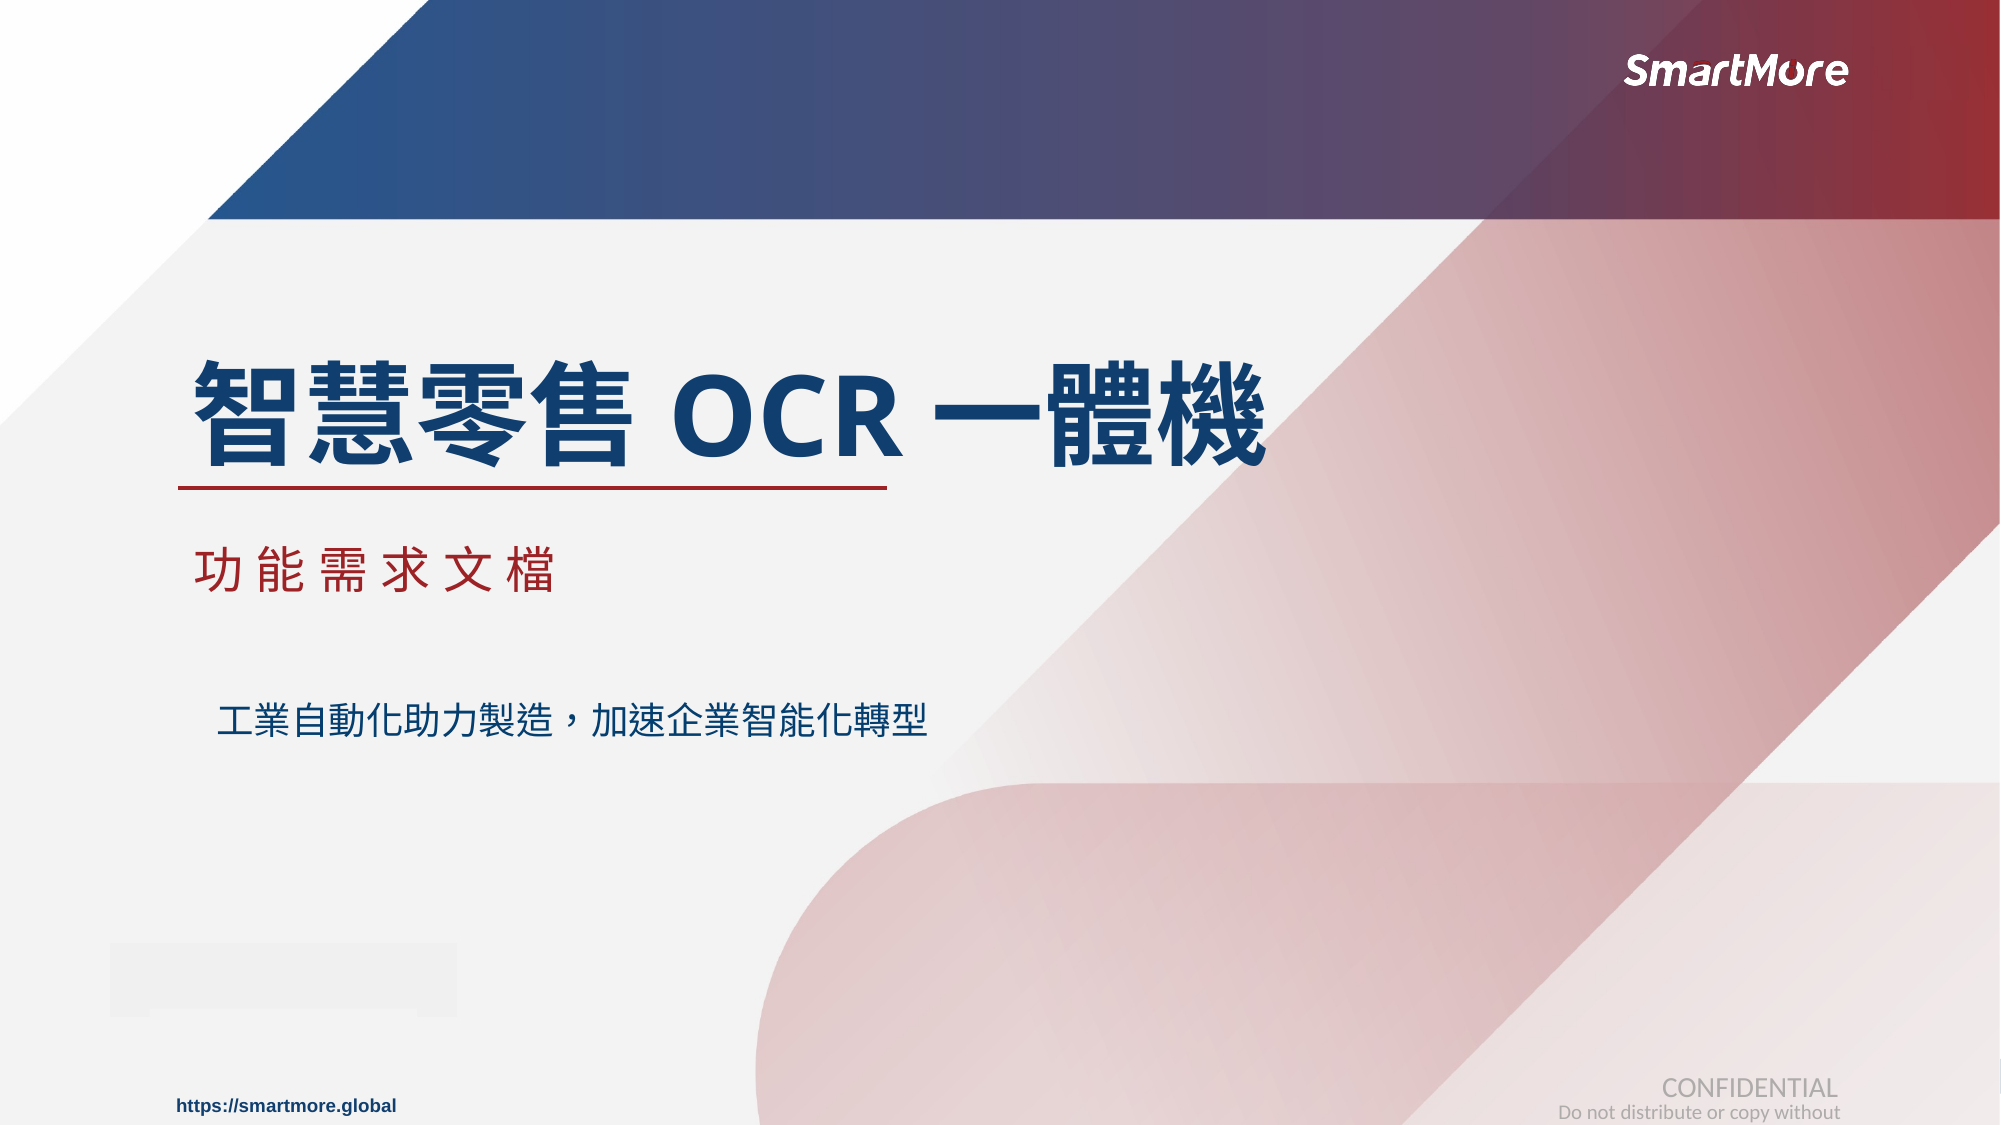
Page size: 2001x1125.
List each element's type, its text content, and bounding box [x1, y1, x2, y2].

text_box 工業自動化助力製造，加速企業智能化轉型 [200, 689, 949, 750]
picture [0, 0, 2000, 1125]
list 功能需求文檔 [178, 537, 1904, 649]
text_box 智慧零售OCR一體機 [176, 336, 1292, 487]
